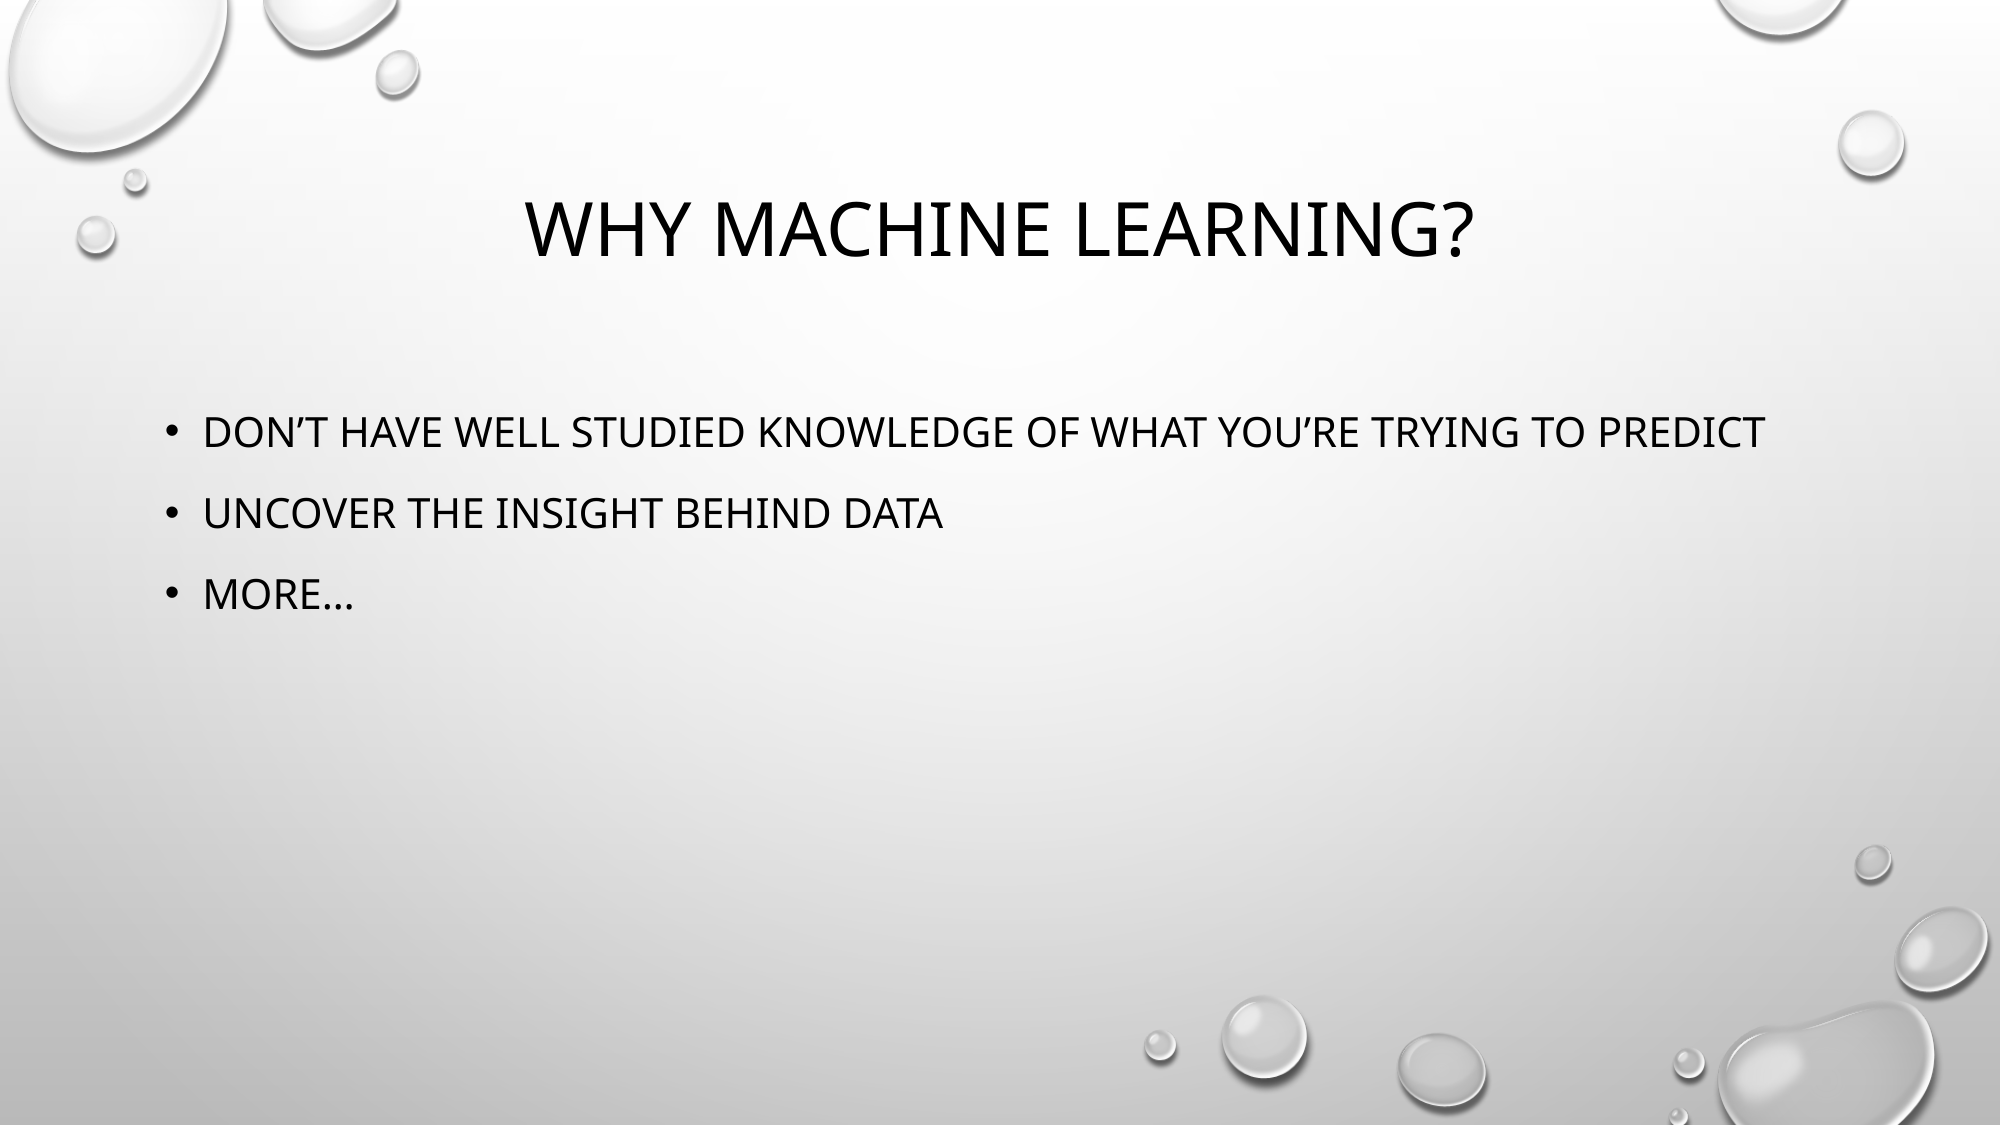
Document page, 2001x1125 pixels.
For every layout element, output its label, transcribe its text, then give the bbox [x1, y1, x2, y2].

list don’t have well studied knowledge of what you’re trying to predict Uncover the insight behind data More… [149, 388, 1850, 950]
picture [0, 0, 2000, 1125]
title Why machine learning? [149, 101, 1851, 364]
